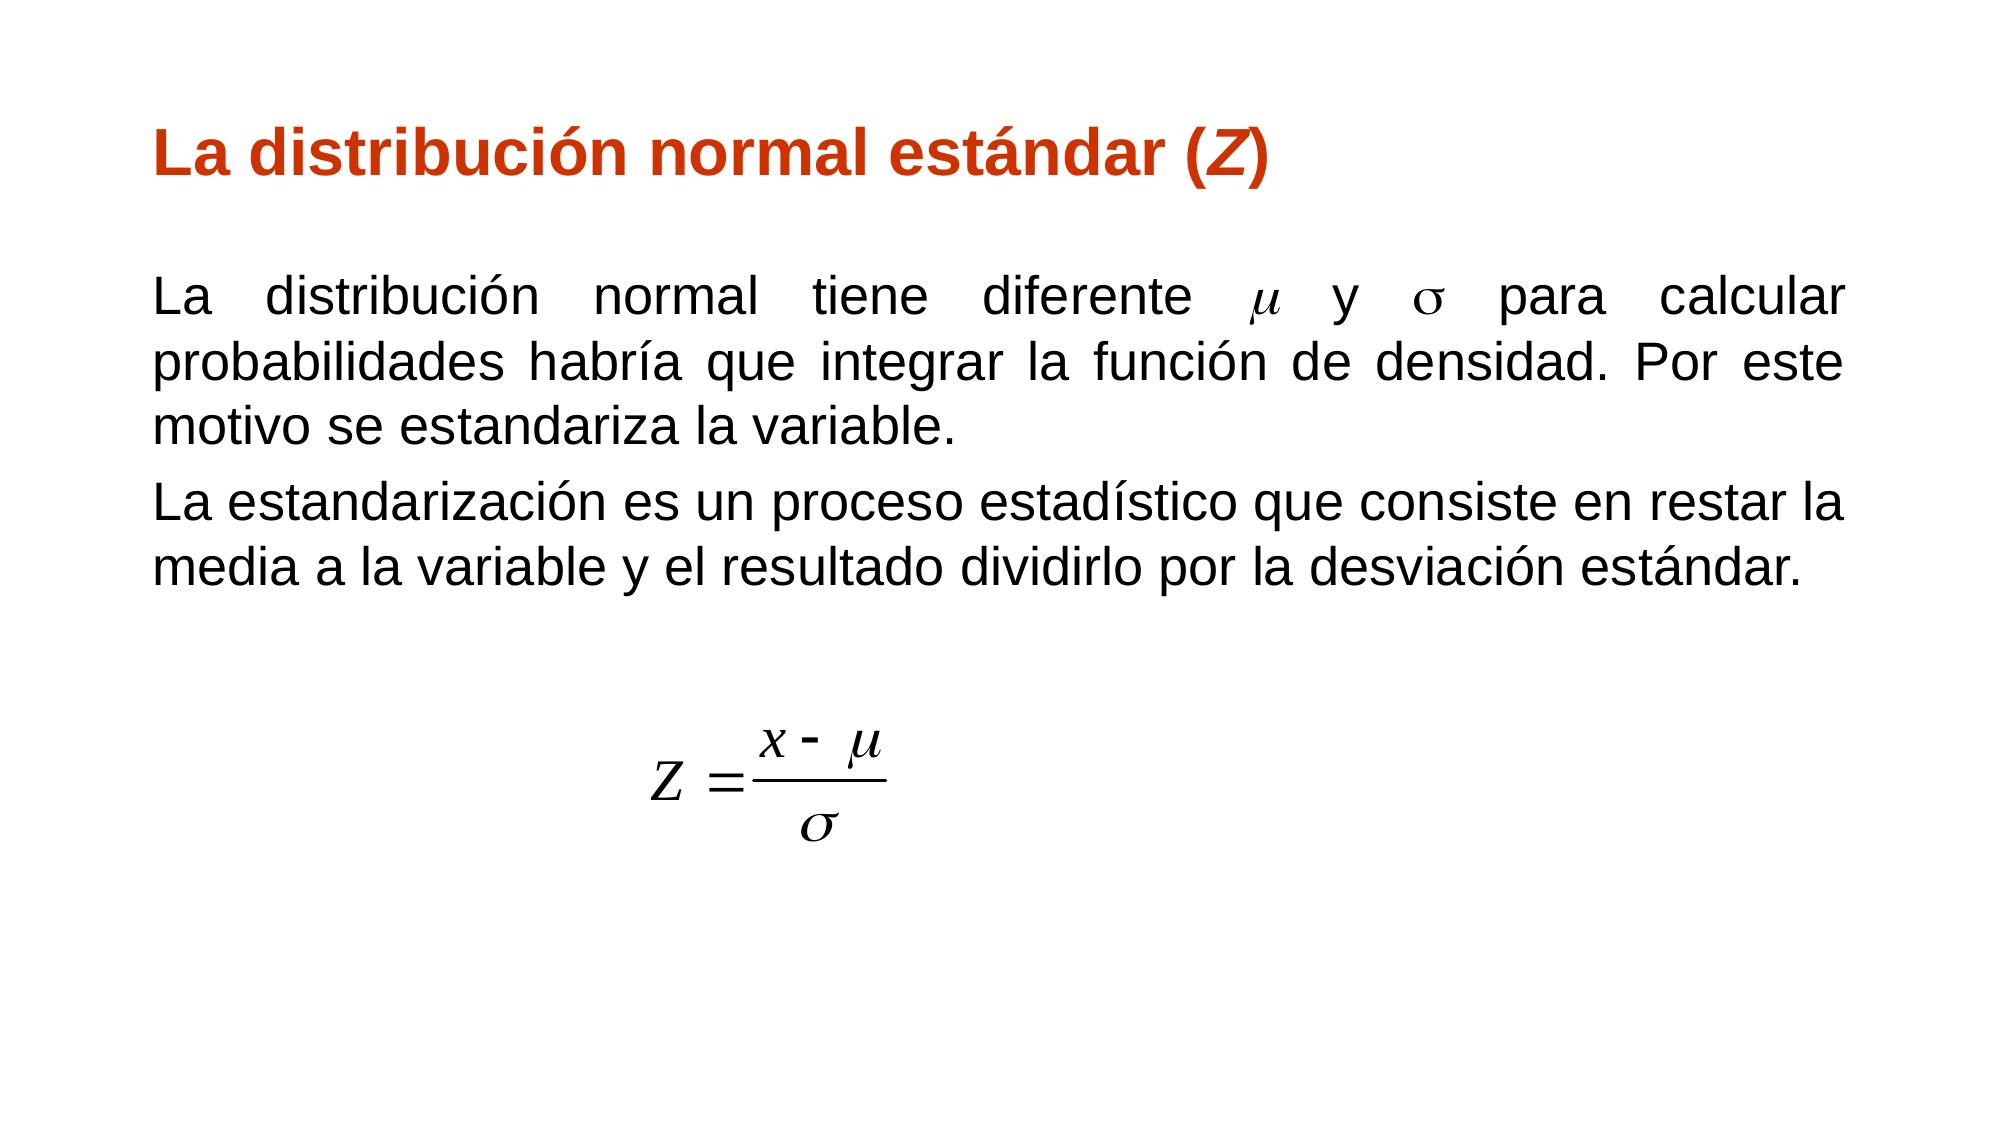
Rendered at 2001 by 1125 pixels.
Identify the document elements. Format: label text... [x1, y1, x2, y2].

list La distribución normal estándar (Z) La distribución normal tiene diferente  y  para calcular probabilidades habría que integrar la función de densidad. Por este motivo se estandariza la variable. La estandarización es un proceso estadístico que consiste en restar la media a la variable y el resultado dividirlo por la desviación estándar. [137, 101, 1863, 1014]
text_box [640, 702, 897, 855]
